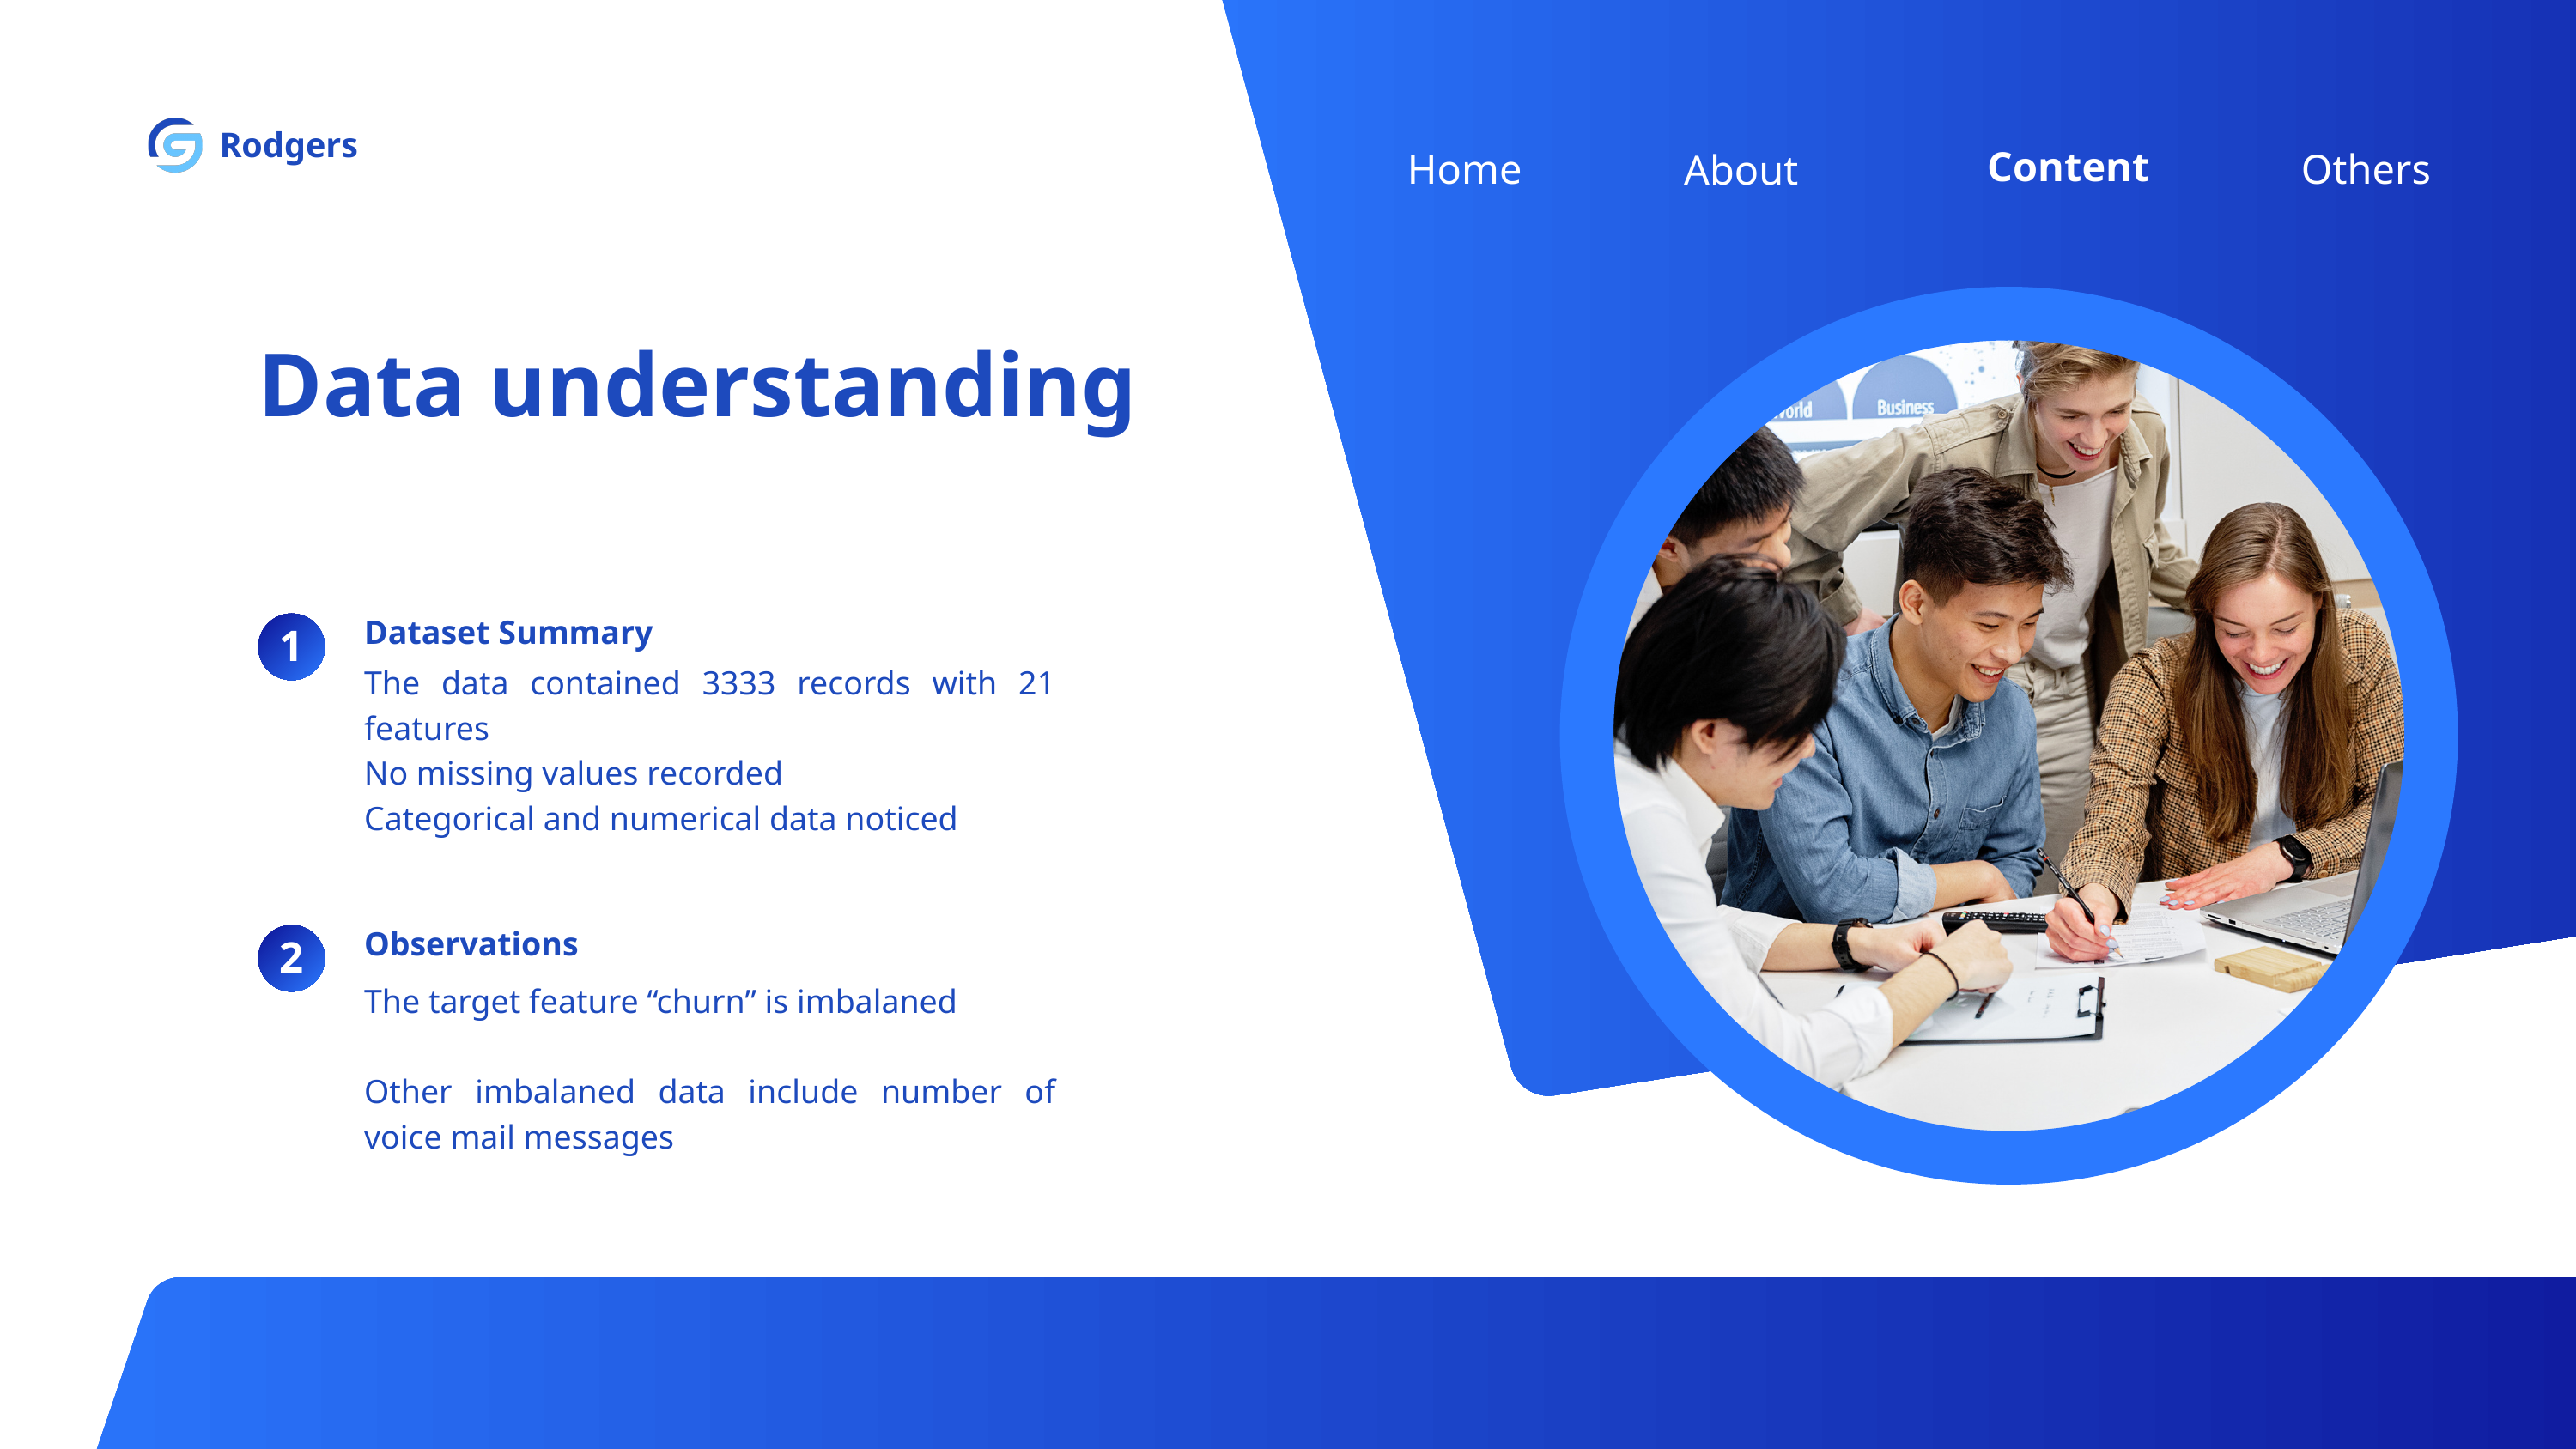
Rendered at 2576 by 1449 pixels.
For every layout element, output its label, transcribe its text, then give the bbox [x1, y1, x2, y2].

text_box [1586, 312, 2432, 1158]
text_box The data contained 3333 records with 21 features No missing values recorded Categorical and numerical data noticed [364, 656, 1056, 837]
text_box [148, 118, 203, 173]
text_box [0, 1276, 2576, 1449]
text_box Data understanding [258, 340, 1292, 434]
text_box Home [1287, 136, 1292, 192]
text_box Dataset Summary [364, 605, 862, 651]
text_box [1297, 0, 2576, 1074]
text_box The target feature “churn” is imbalaned Other imbalaned data include number of voice mail messages [364, 974, 1056, 1155]
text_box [258, 613, 325, 681]
text_box Rodgers [219, 116, 630, 165]
text_box Observations [364, 917, 1180, 962]
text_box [258, 925, 325, 992]
